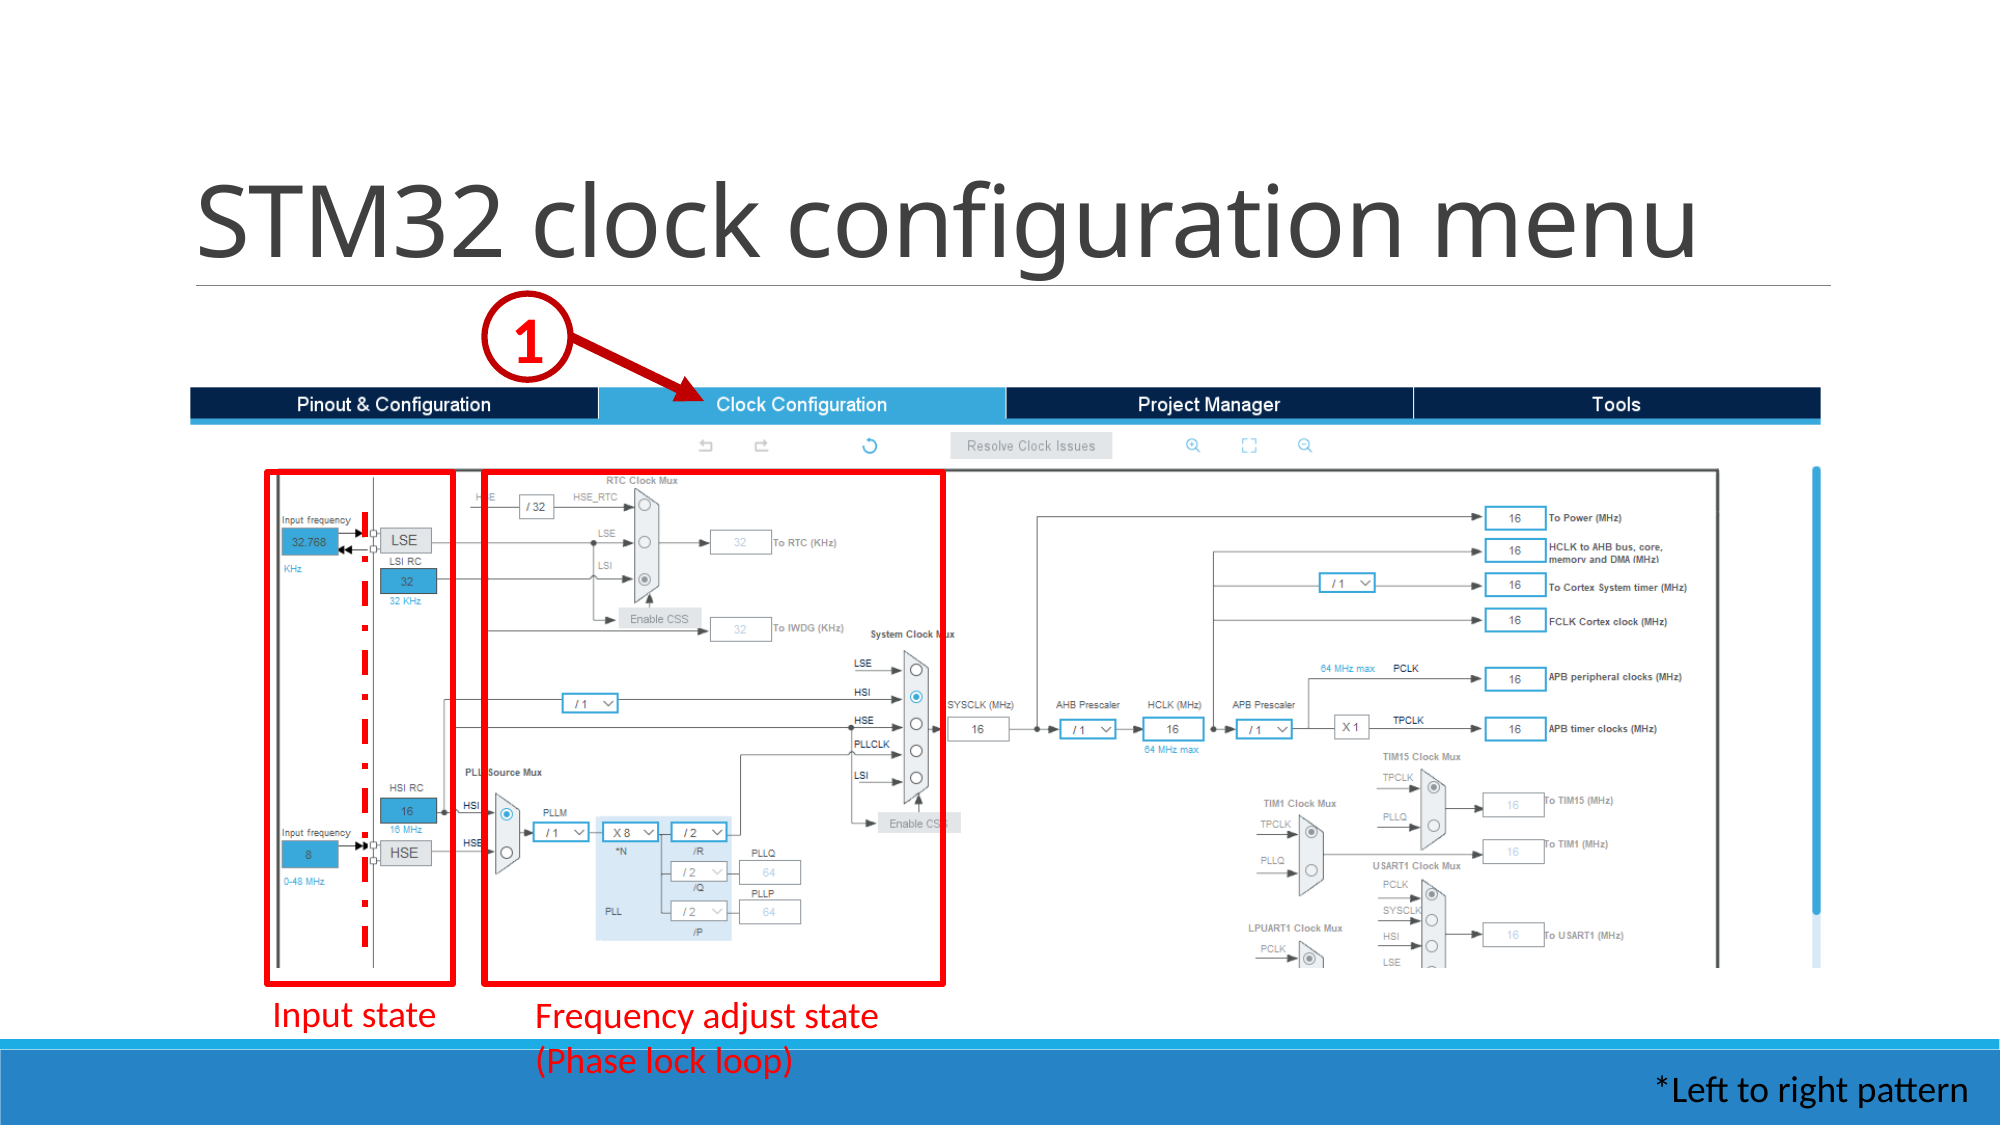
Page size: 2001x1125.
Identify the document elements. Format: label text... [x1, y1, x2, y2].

text_box Input state [257, 982, 452, 1043]
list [179, 377, 1831, 968]
text_box [267, 978, 453, 984]
text_box *Left to right pattern [1638, 1057, 1985, 1118]
text_box [484, 978, 943, 984]
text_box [569, 336, 705, 402]
text_box Frequency adjust state (Phase lock loop) [520, 983, 895, 1089]
text_box 1 [484, 293, 571, 374]
title STM32 clock configuration menu [180, 47, 1830, 285]
